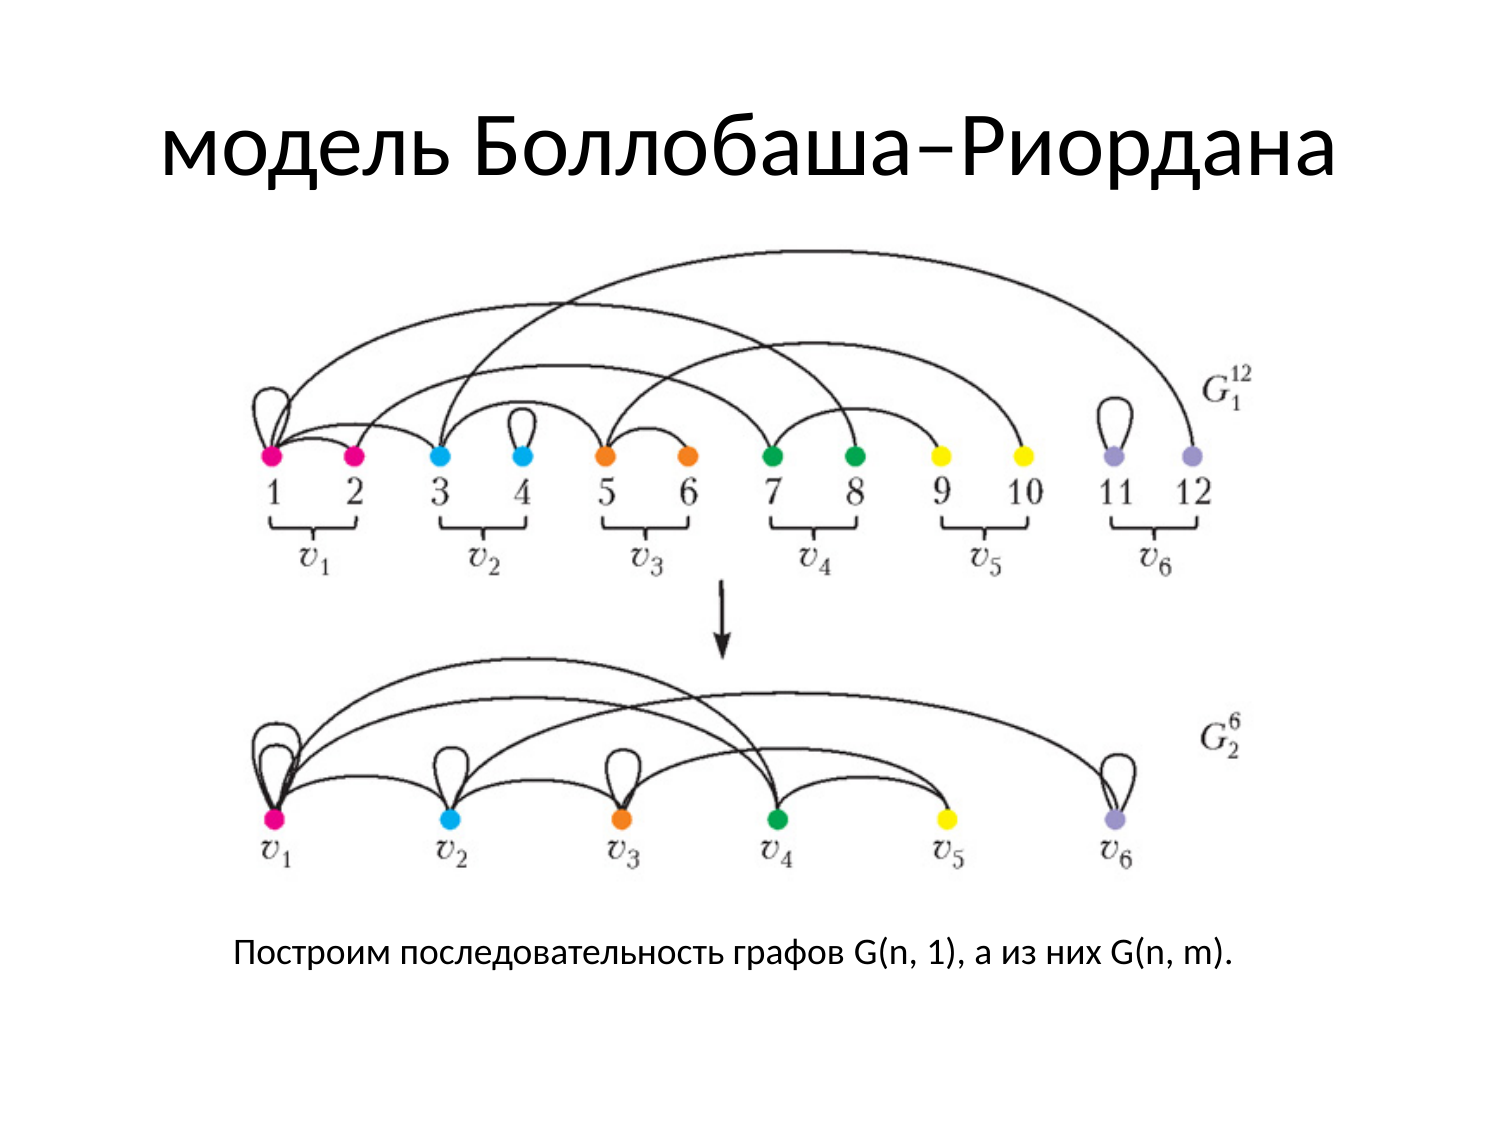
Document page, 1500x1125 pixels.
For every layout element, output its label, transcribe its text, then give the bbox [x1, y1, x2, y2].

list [229, 231, 1267, 887]
text_box Построим последовательность графов G(n, 1), а из них G(n, m). [218, 919, 1282, 980]
title модель Боллобаша–Риордана [75, 45, 1425, 233]
